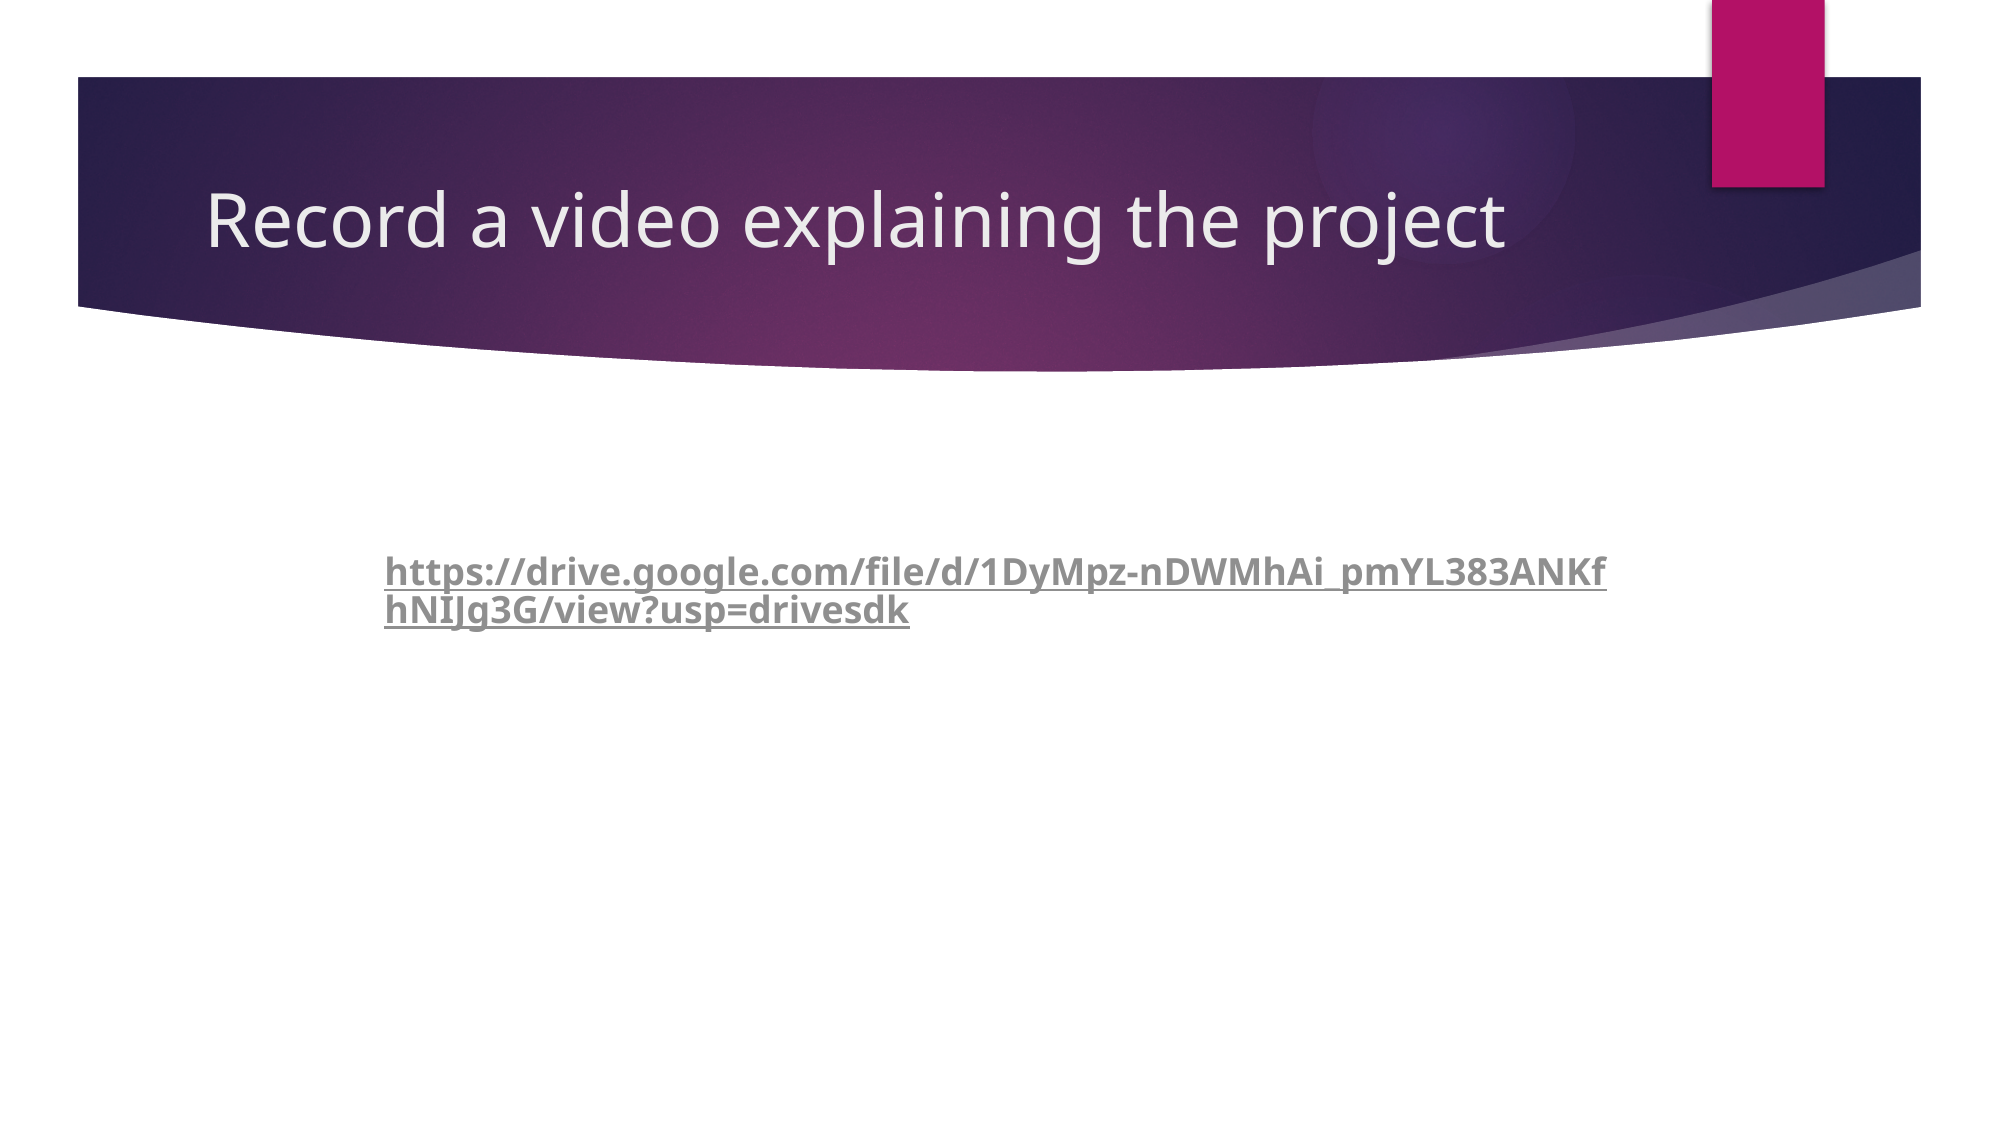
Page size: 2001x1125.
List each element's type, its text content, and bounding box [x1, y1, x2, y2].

title Record a video explaining the project [189, 159, 1627, 276]
text_box https://drive.google.com/file/d/1DyMpz-nDWMhAi_pmYL383ANKfhNIJg3G/view?usp=drivesdk [369, 540, 1627, 607]
